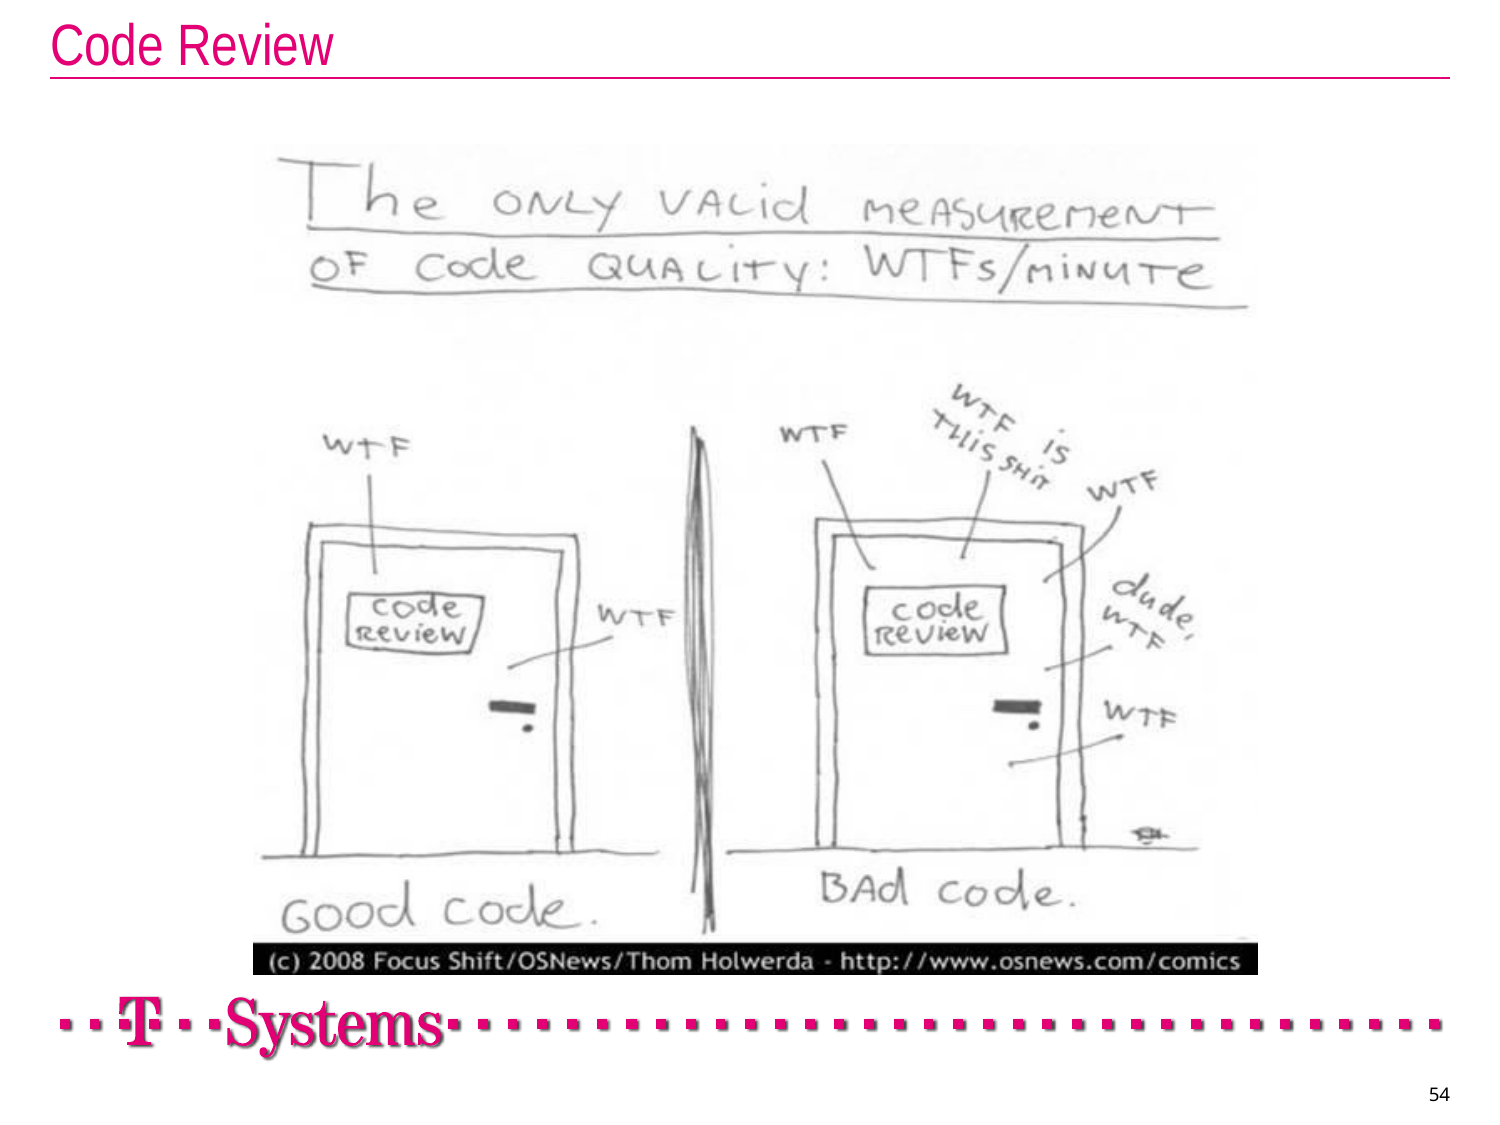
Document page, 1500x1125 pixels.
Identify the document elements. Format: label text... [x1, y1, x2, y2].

picture [253, 144, 1259, 976]
slide_number 54 [1361, 1082, 1451, 1107]
title Code Review [50, 14, 1450, 91]
